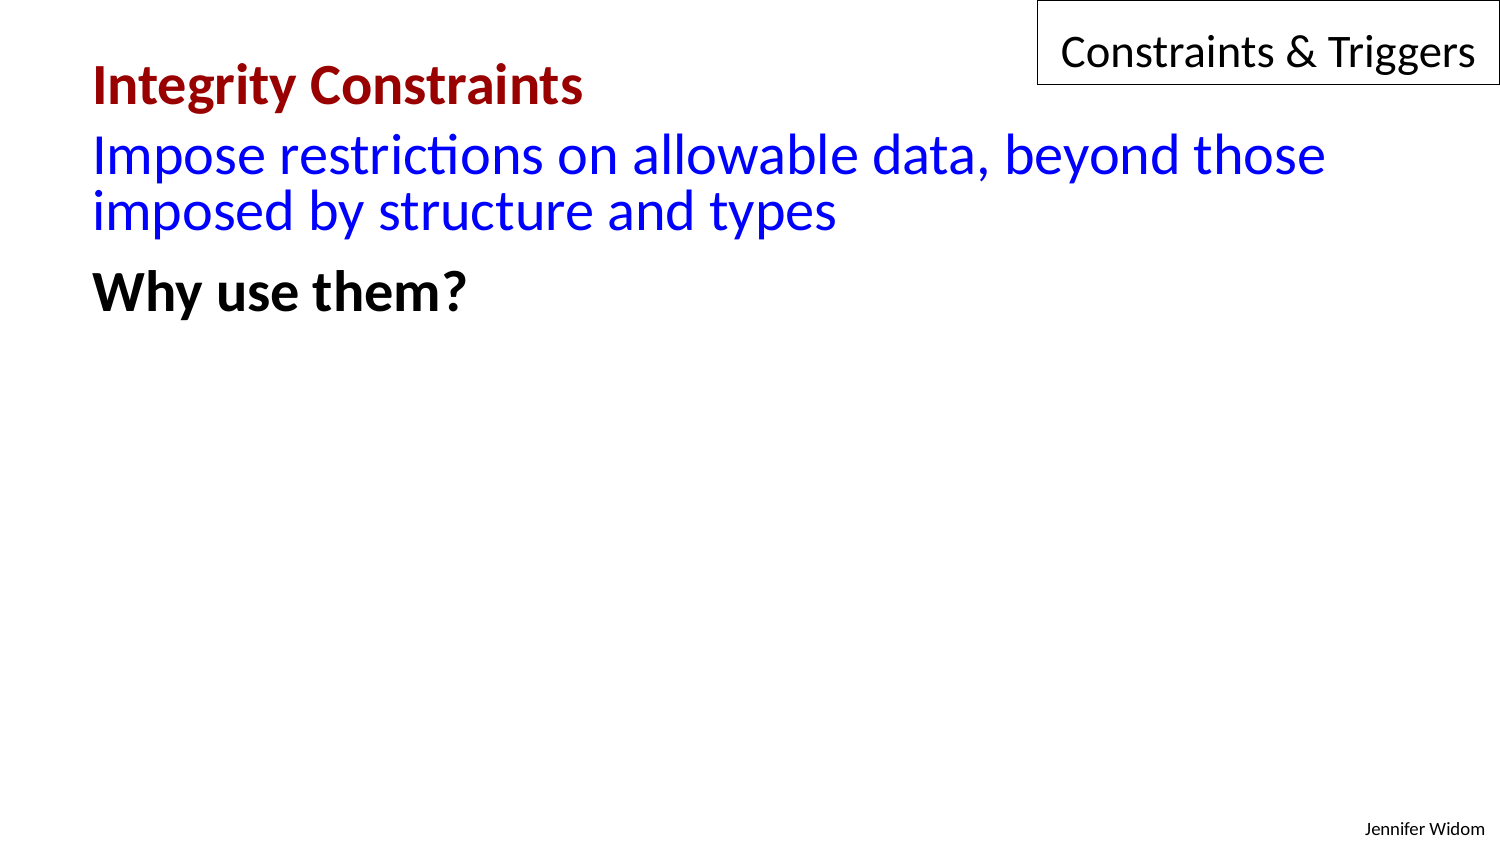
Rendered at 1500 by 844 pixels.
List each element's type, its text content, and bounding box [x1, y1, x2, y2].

text_box Constraints & Triggers [1037, 0, 1500, 85]
text_box Integrity Constraints Impose restrictions on allowable data, beyond those imposed by structure and types Why use them? [62, 46, 1438, 794]
